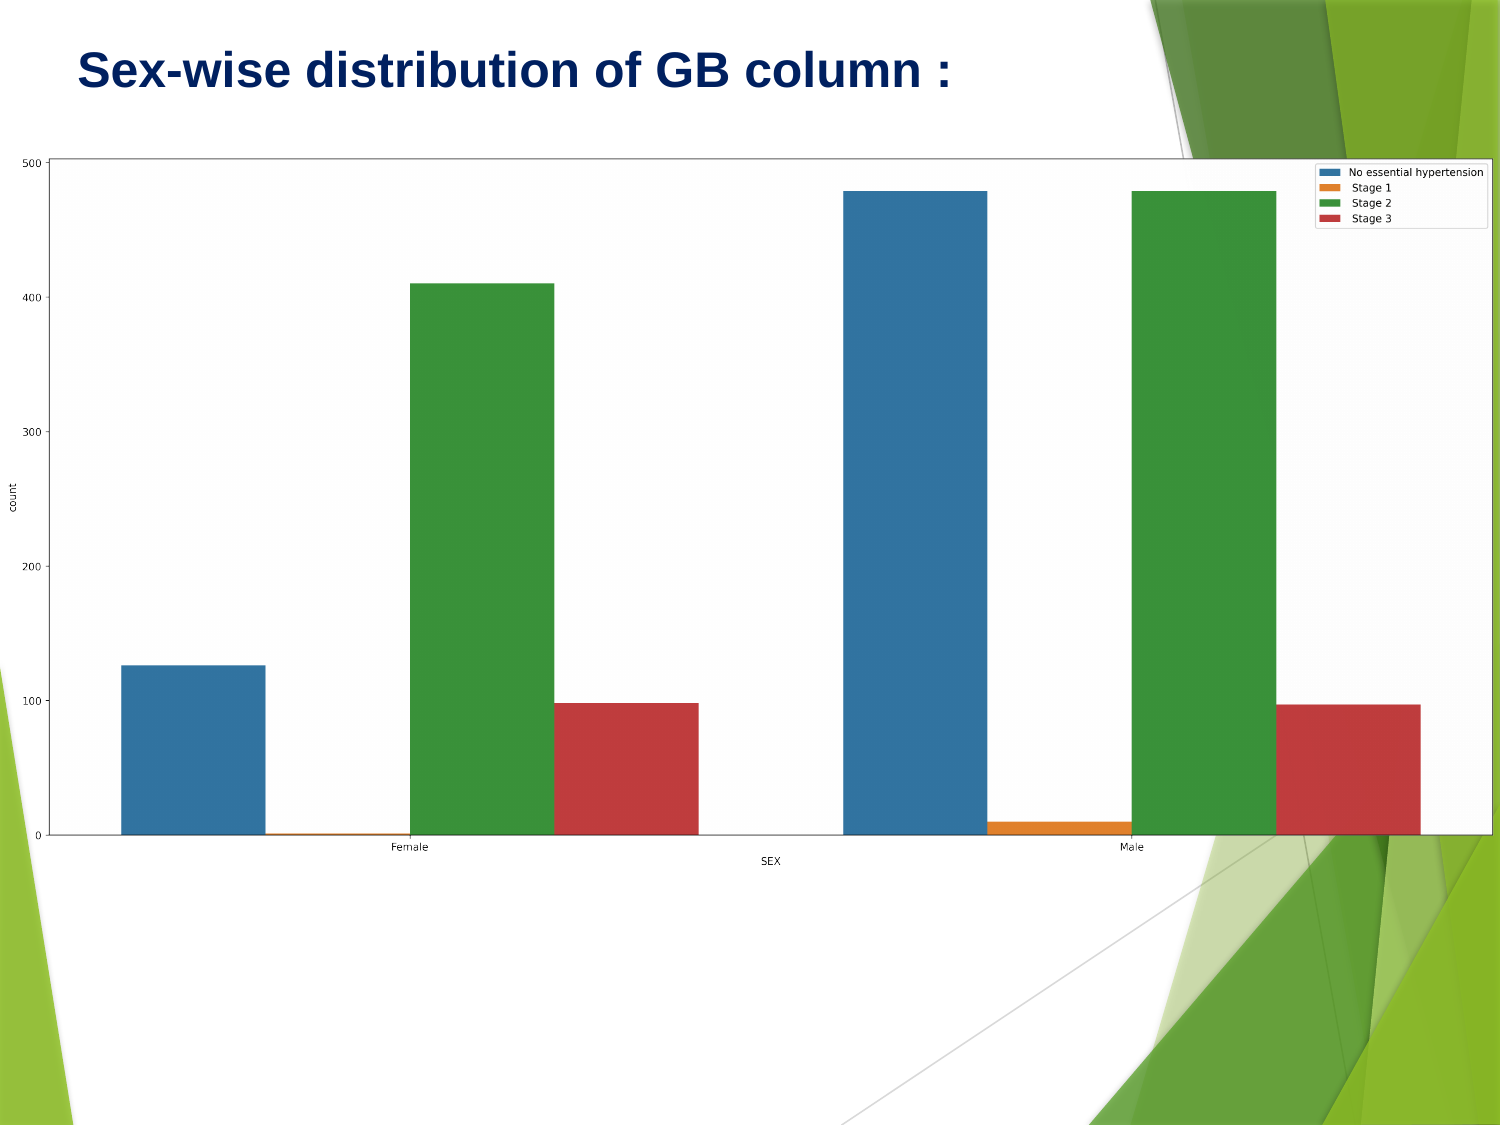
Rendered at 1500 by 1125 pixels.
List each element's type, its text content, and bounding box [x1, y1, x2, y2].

text_box Sex-wise distribution of GB column : [62, 30, 1305, 106]
picture [0, 151, 1500, 874]
